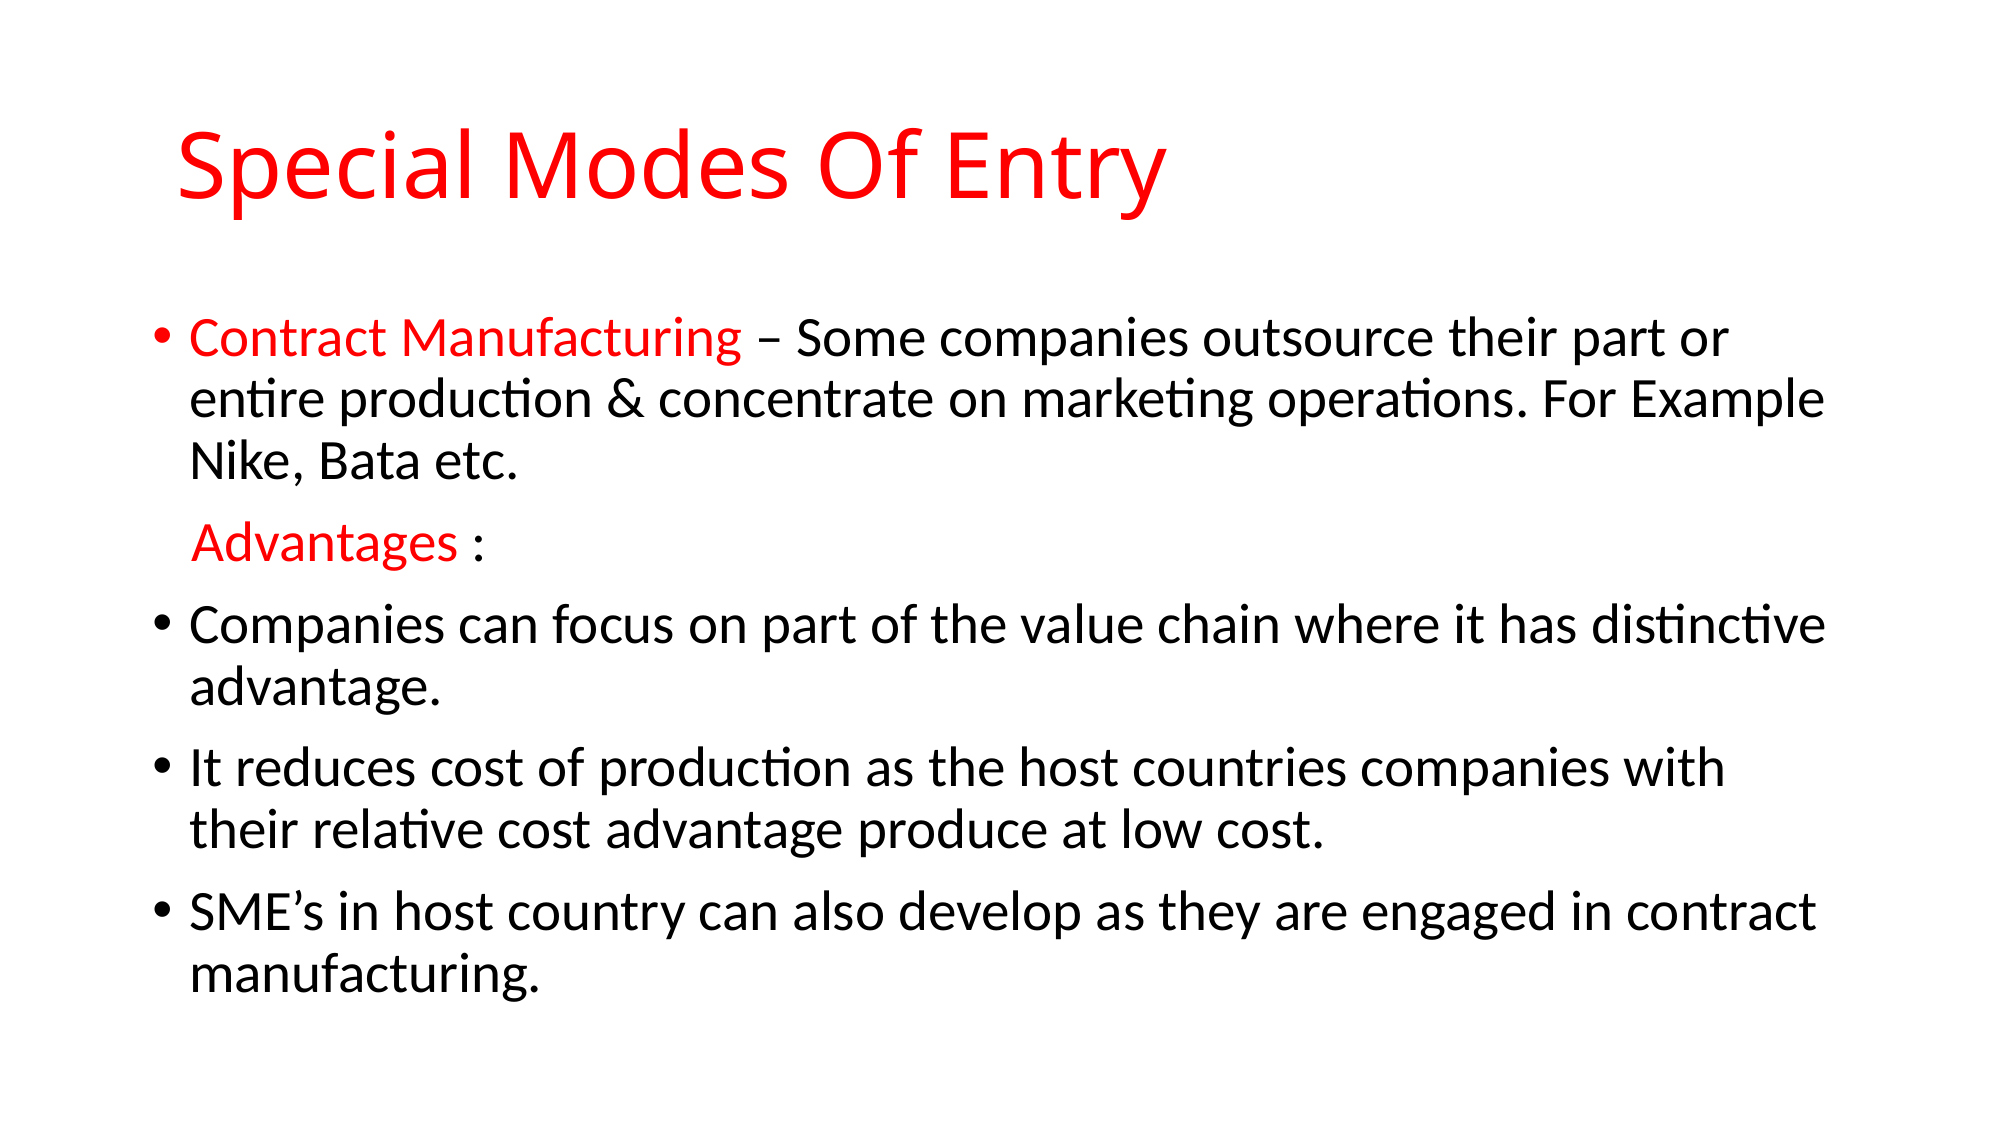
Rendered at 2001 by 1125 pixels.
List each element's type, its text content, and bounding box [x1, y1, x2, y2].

title Special Modes Of Entry [137, 59, 1863, 278]
list Contract Manufacturing – Some companies outsource their part or entire production & concentrate on marketing operations. For Example Nike, Bata etc. Advantages : Companies can focus on part of the value chain where it has distinctive advantage. It reduces cost of production as the host countries companies with their relative cost advantage produce at low cost. SME’s in host country can also develop as they are engaged in contract manufacturing. [137, 299, 1863, 1014]
